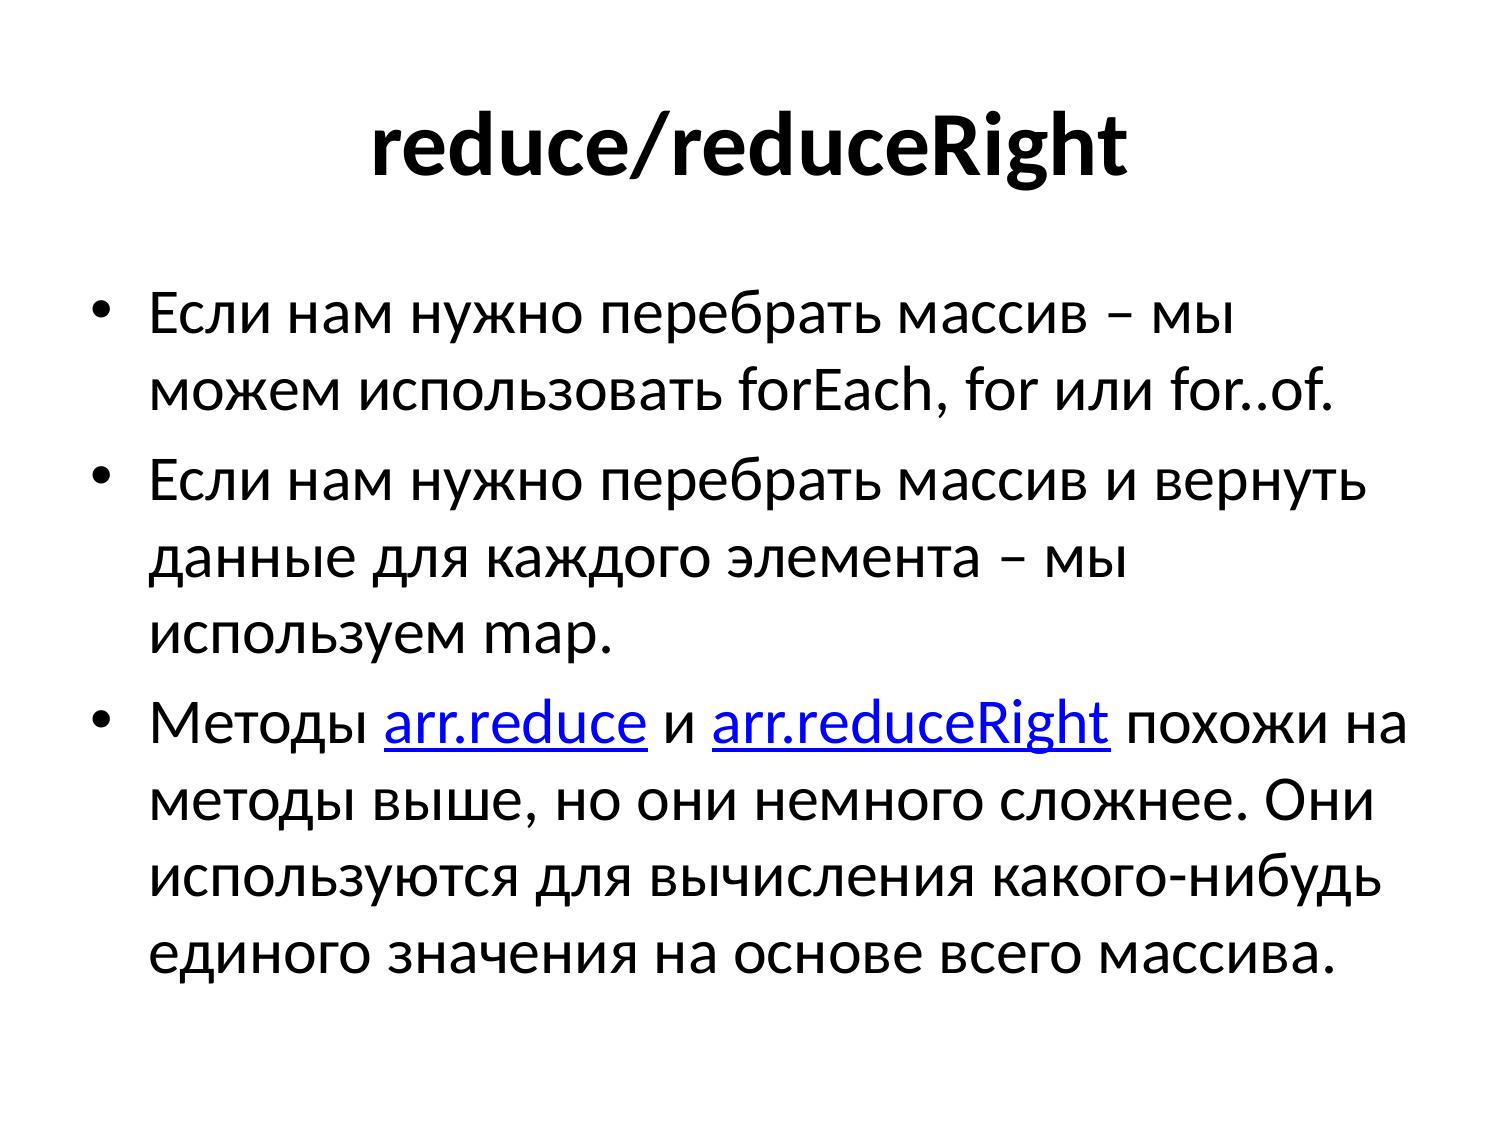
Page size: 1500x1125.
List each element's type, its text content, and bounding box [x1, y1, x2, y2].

list Если нам нужно перебрать массив – мы можем использовать forEach, for или for..of. Если нам нужно перебрать массив и вернуть данные для каждого элемента – мы используем map. Методы arr.reduce и arr.reduceRight похожи на методы выше, но они немного сложнее. Они используются для вычисления какого-нибудь единого значения на основе всего массива. [75, 262, 1425, 1005]
title reduce/reduceRight [75, 45, 1425, 233]
